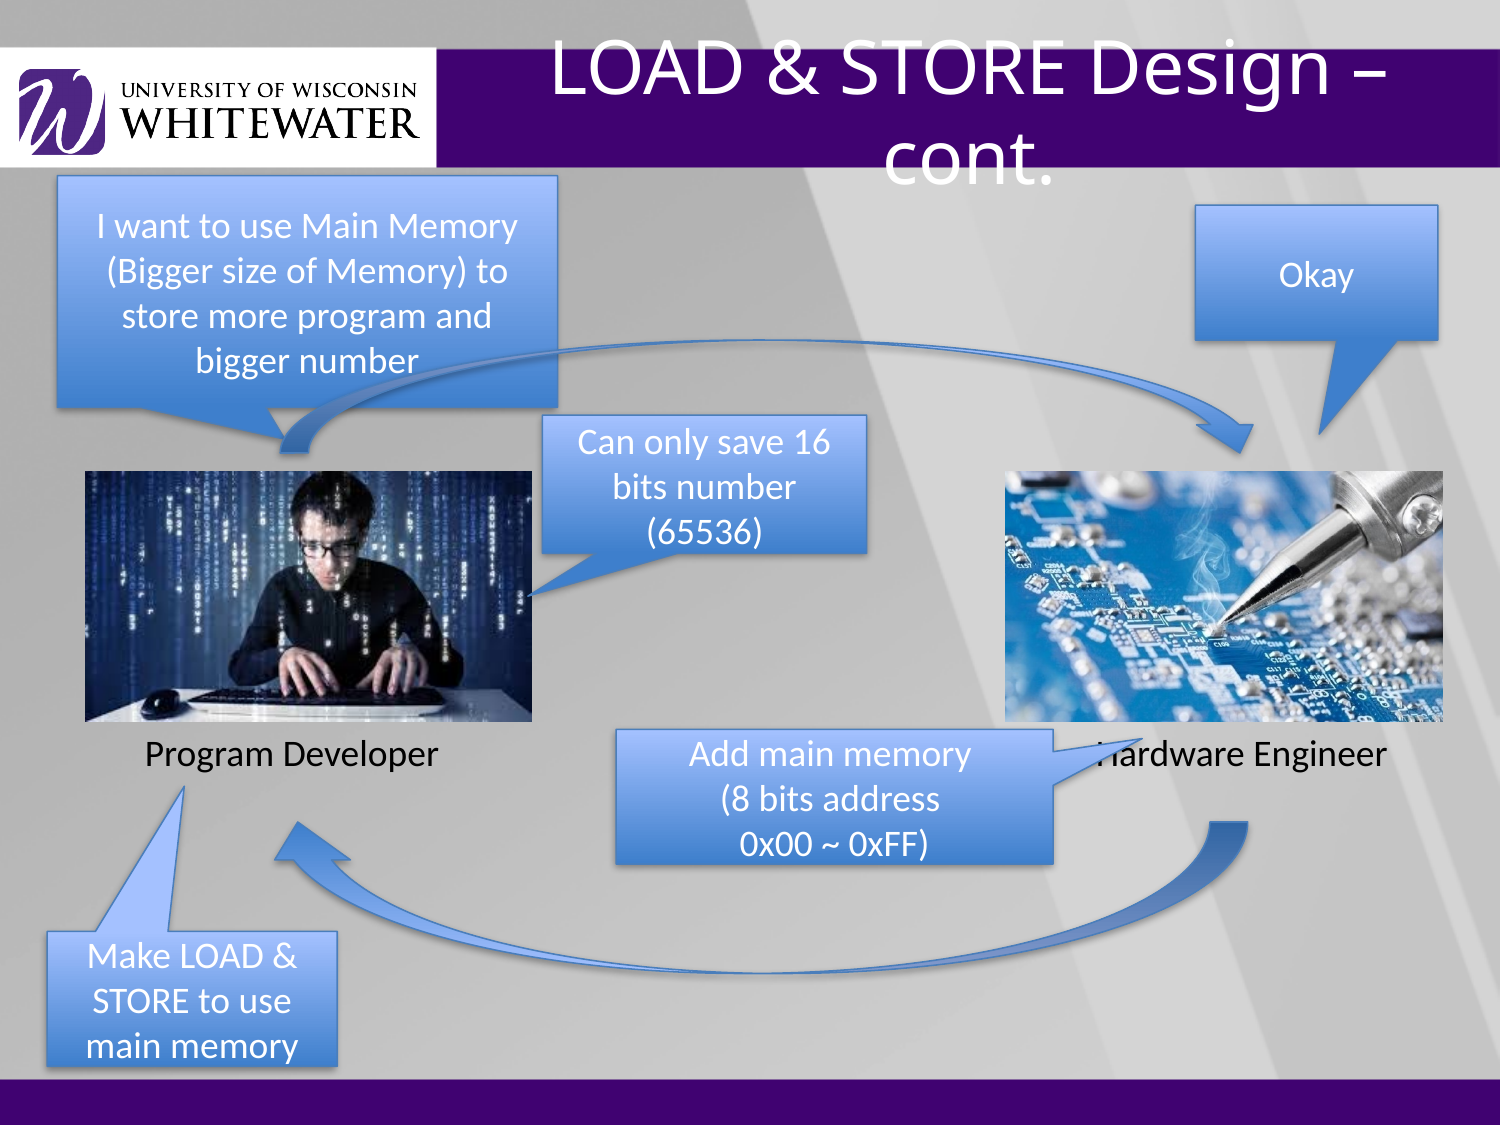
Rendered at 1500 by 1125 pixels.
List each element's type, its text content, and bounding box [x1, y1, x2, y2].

text_box Add main memory (8 bits address 0x00 ~ 0xFF) [615, 728, 1143, 865]
text_box [273, 821, 1249, 975]
text_box [279, 339, 1254, 454]
title LOAD & STORE Design – cont. [438, 52, 1500, 166]
picture [0, 0, 1500, 1125]
text_box I want to use Main Memory (Bigger size of Memory) to store more program and bigger number [56, 174, 559, 439]
text_box Okay [1194, 204, 1439, 435]
text_box Hardware Engineer [1081, 730, 1415, 782]
text_box Program Developer [130, 730, 464, 782]
text_box Can only save 16 bits number (65536) [536, 414, 868, 595]
text_box Make LOAD & STORE to use main memory [46, 785, 339, 1068]
